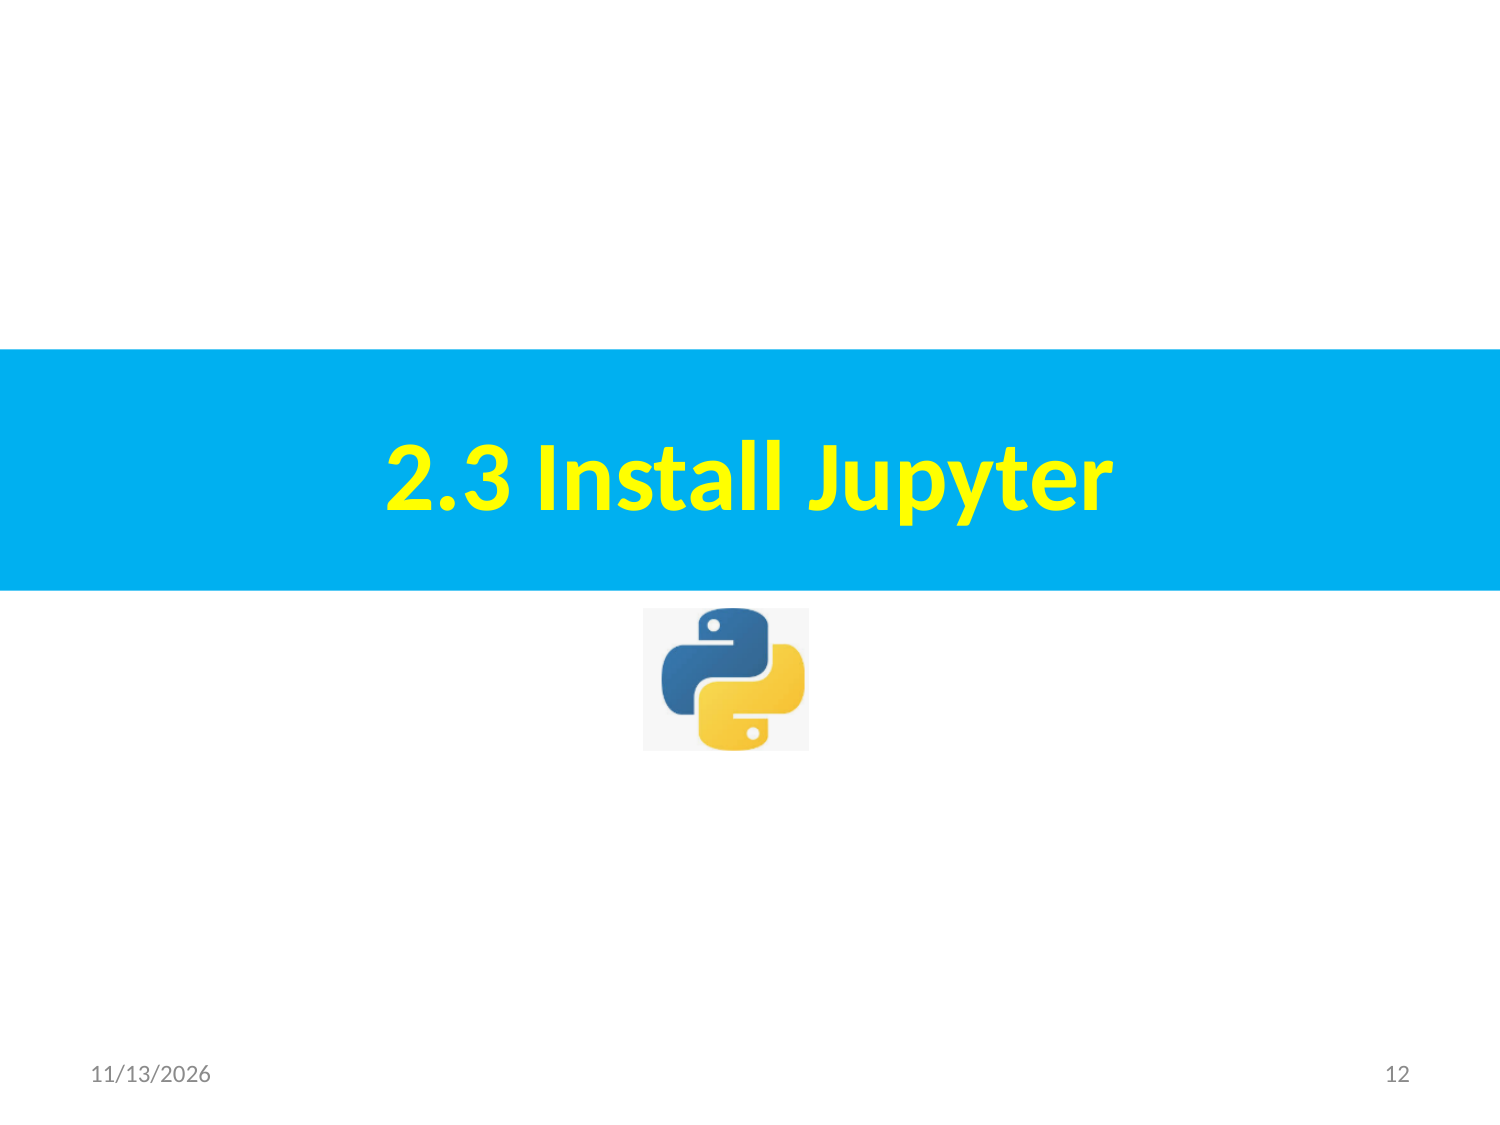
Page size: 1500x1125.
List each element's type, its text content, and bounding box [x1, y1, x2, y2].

slide_number 12 [1074, 1042, 1425, 1103]
title 2.3 Install Jupyter [0, 349, 1500, 591]
picture [643, 606, 809, 752]
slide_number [75, 1042, 425, 1103]
